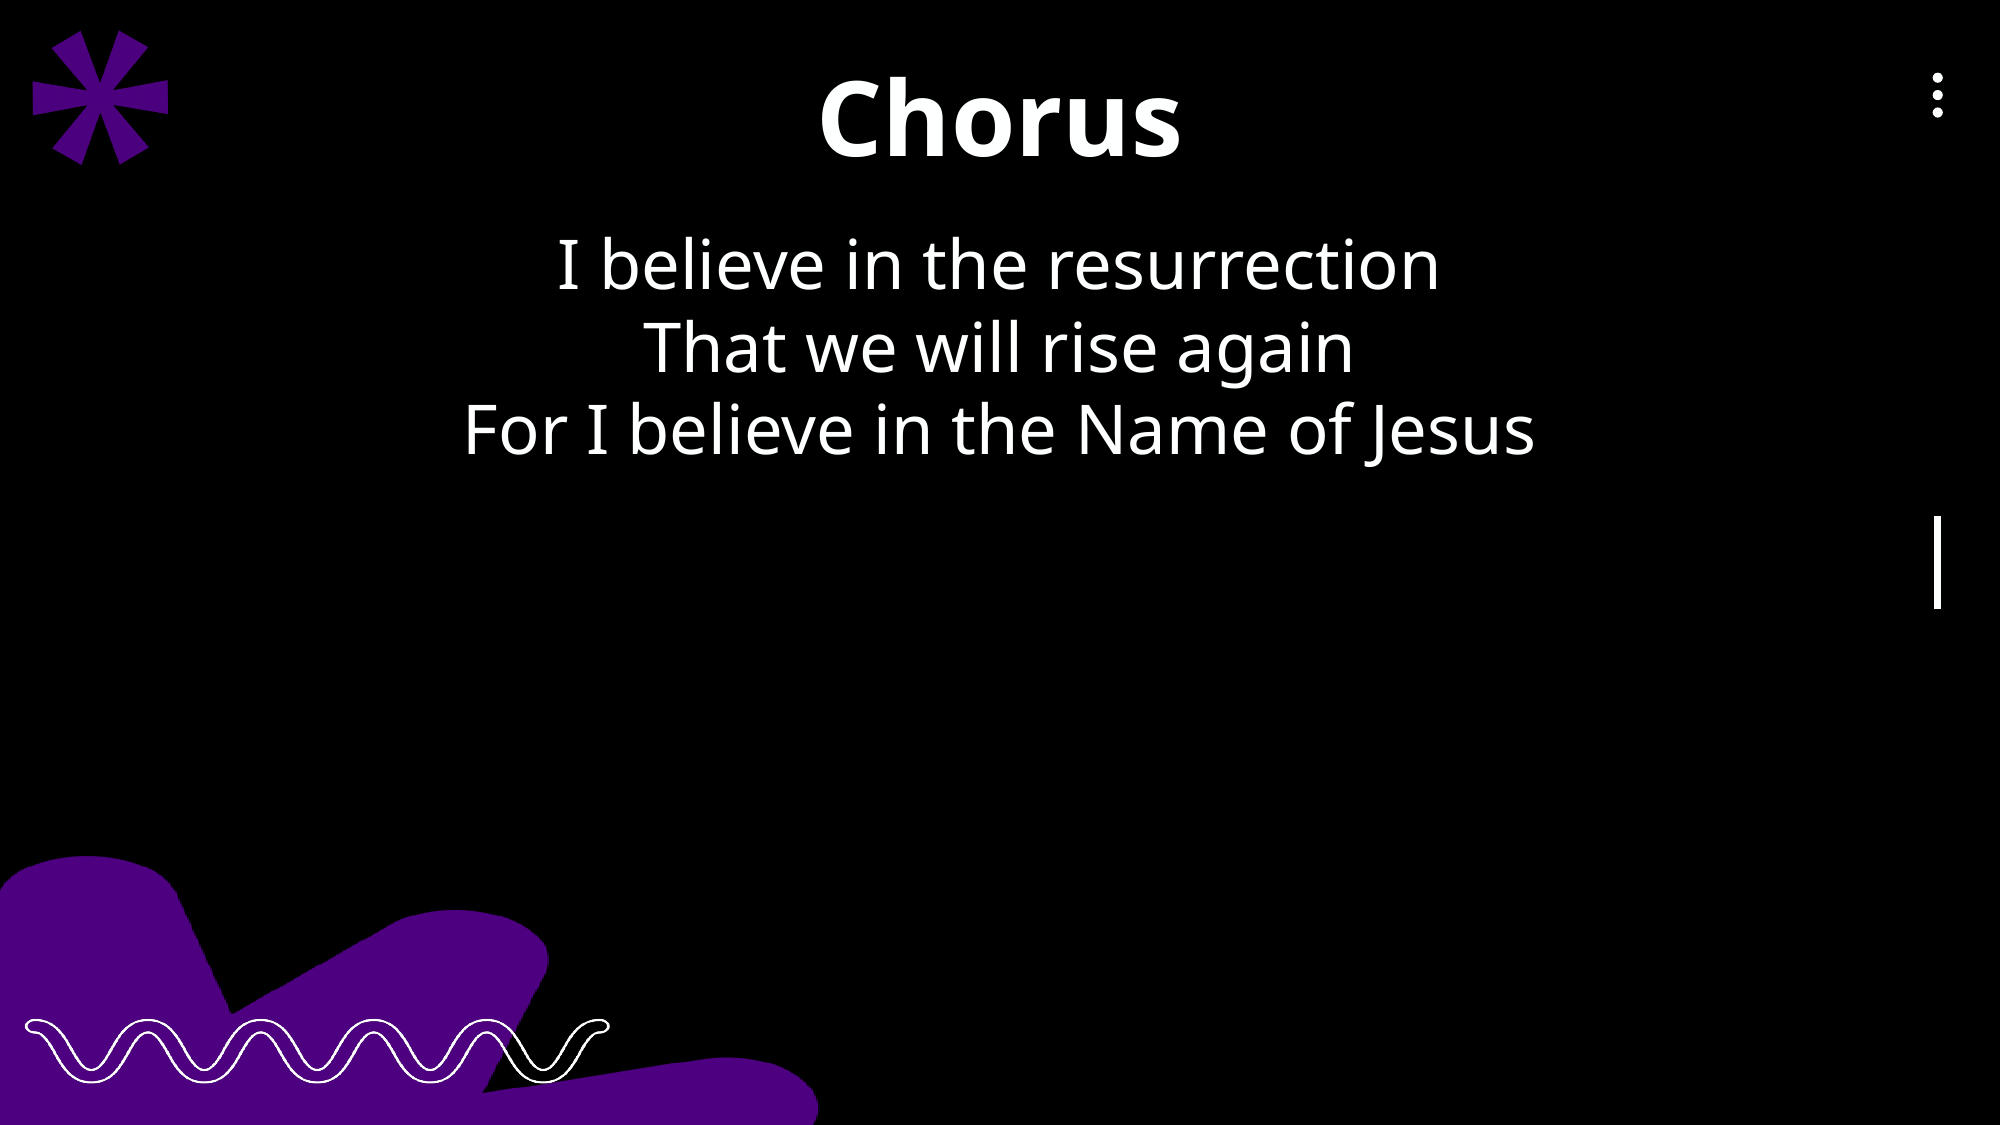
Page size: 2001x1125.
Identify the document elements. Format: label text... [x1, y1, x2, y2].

picture [1, 0, 152, 197]
text_box I believe in the resurrection That we will rise again For I believe in the Name of Jesus [99, 213, 1900, 559]
text_box Chorus [99, 44, 1900, 185]
picture [0, 817, 982, 1125]
